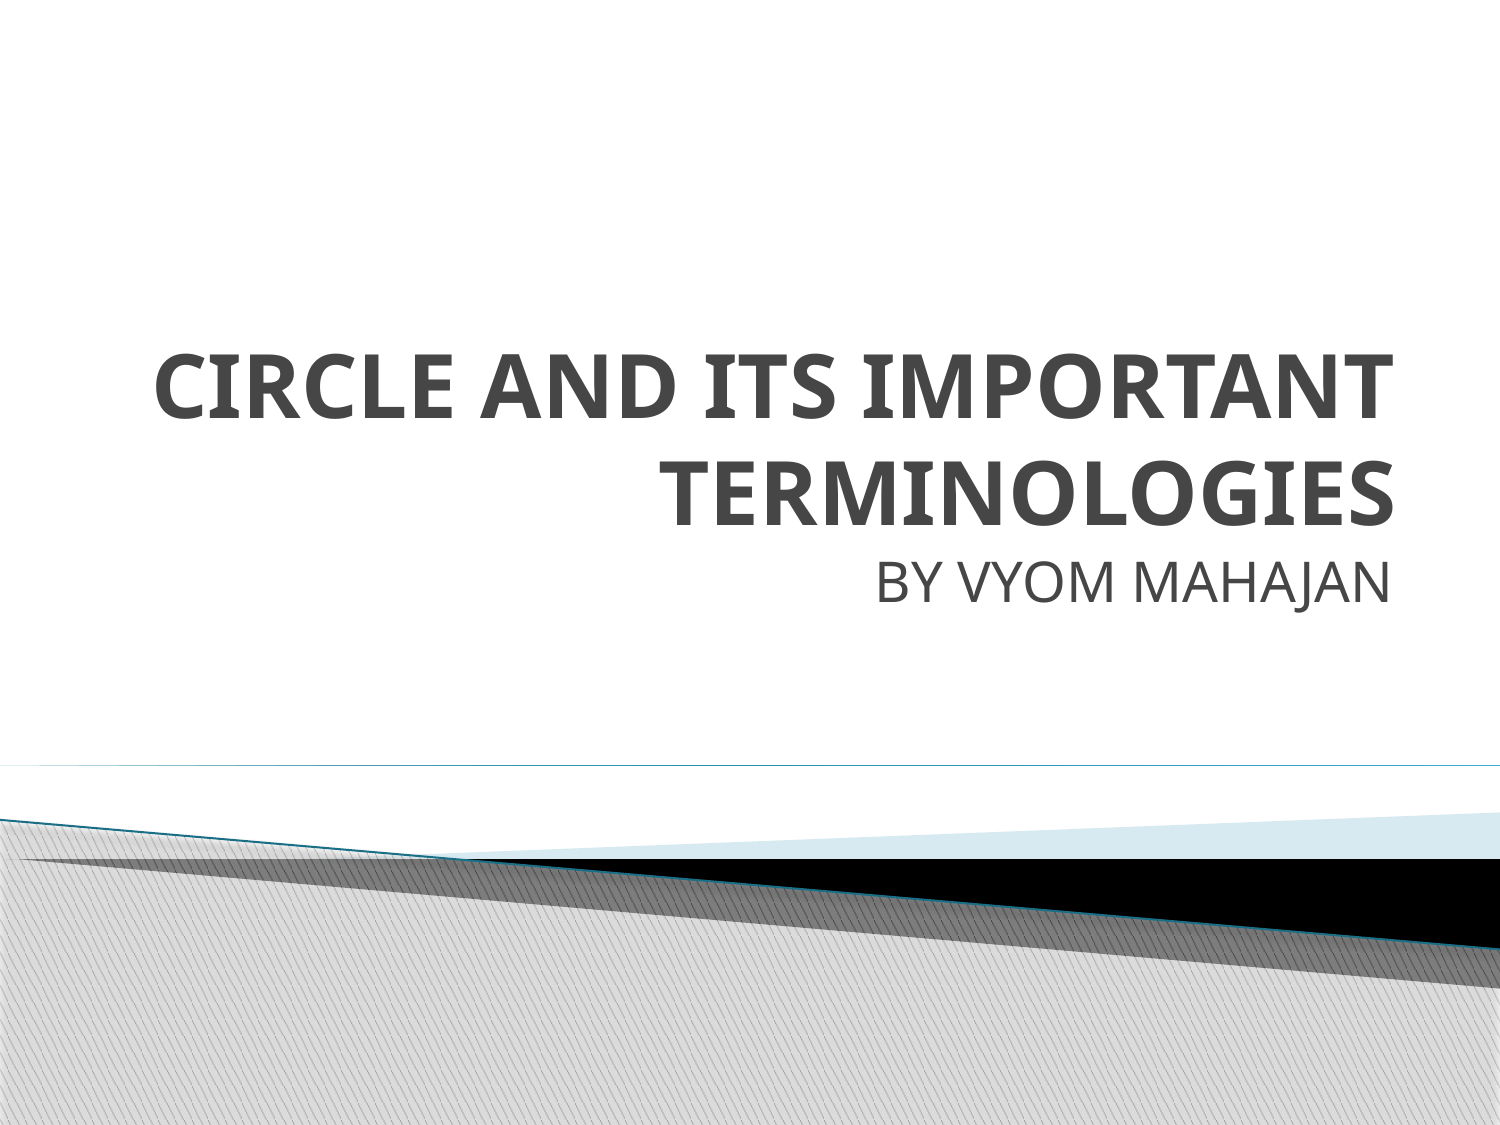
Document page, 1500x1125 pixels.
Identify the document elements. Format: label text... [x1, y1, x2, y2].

title CIRCLE AND ITS IMPORTANT TERMINOLOGIES [88, 246, 1412, 539]
picture [5, 859, 88, 866]
subtitle BY VYOM MAHAJAN [88, 539, 1412, 868]
picture [118, 868, 1500, 989]
